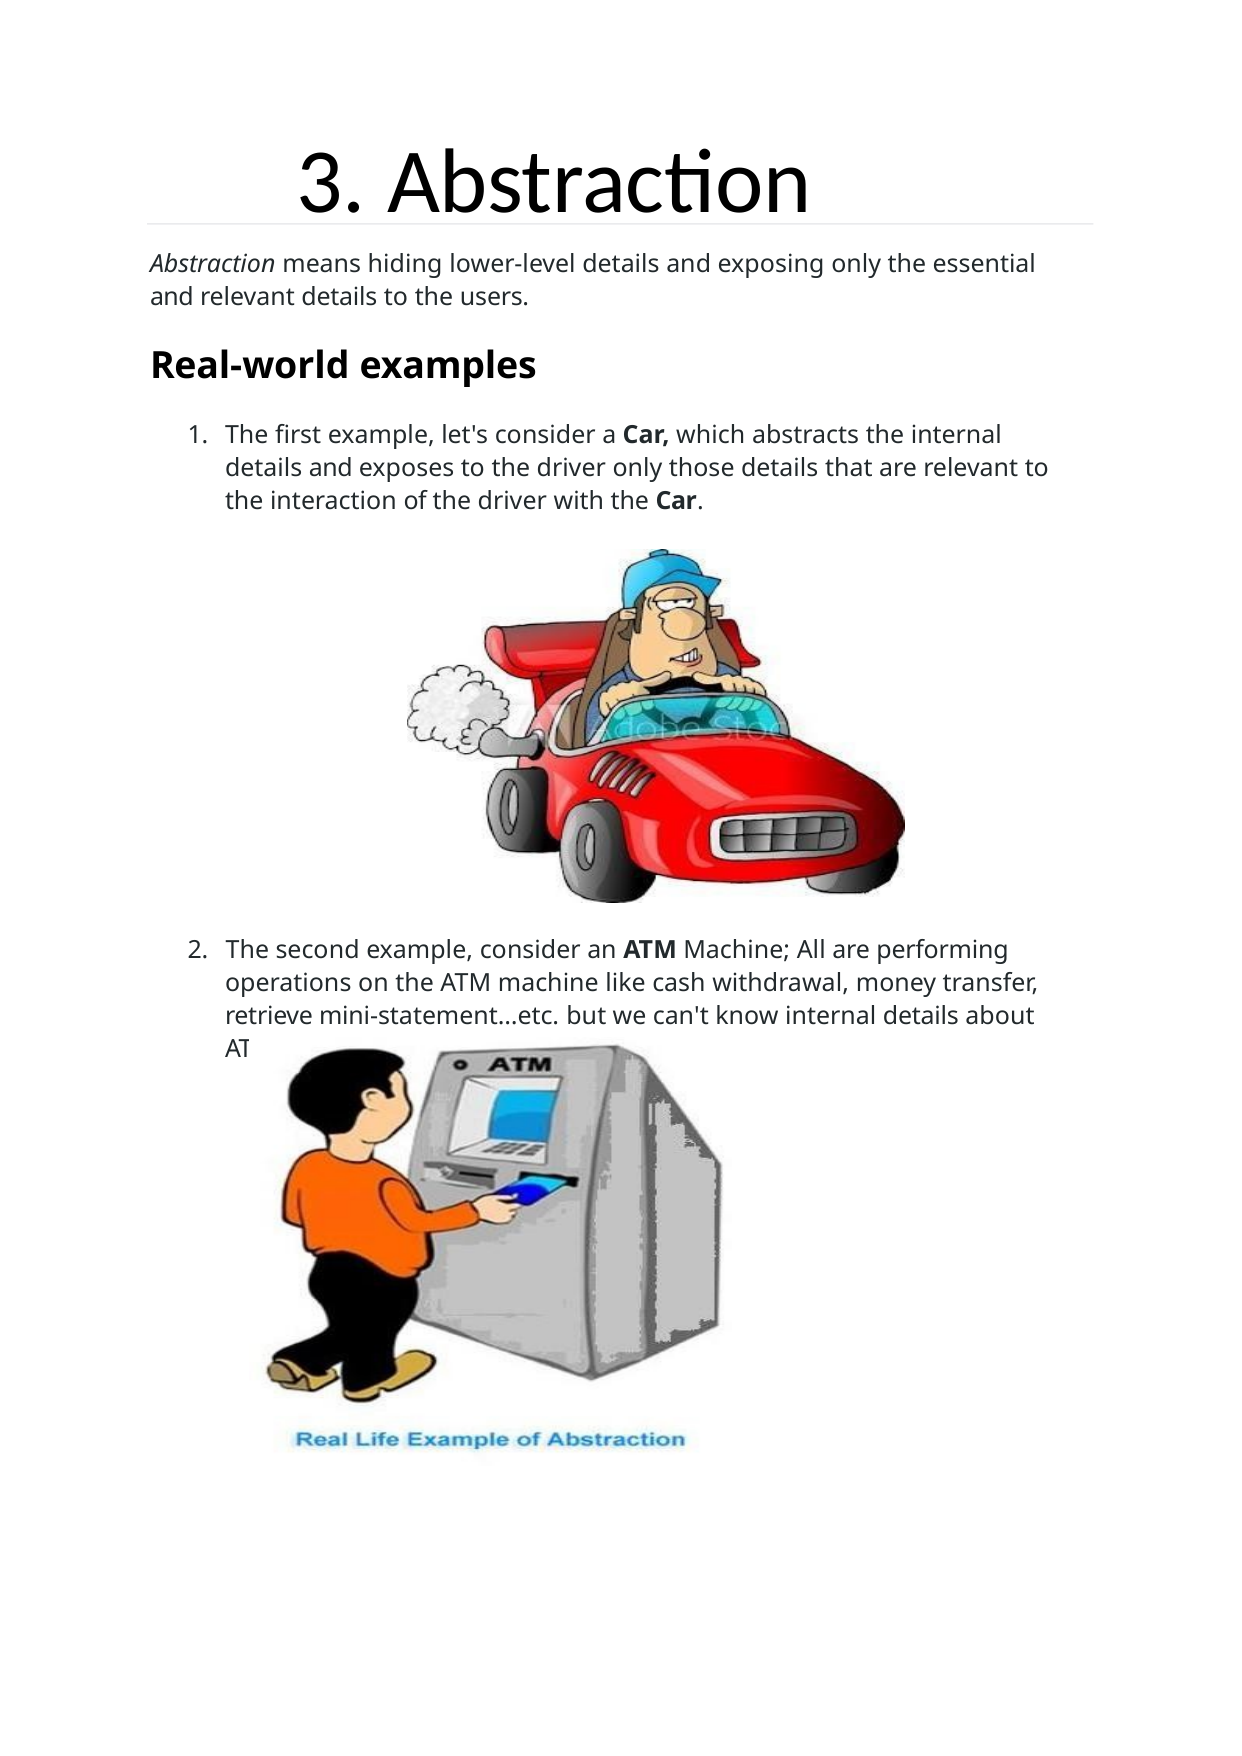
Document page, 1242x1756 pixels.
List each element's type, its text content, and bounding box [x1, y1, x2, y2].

text_box Abstraction means hiding lower-level details and exposing only the essential and relevant details to the users. Real-world examples 1. The first example, let's consider a Car, which abstracts the internal details and exposes to the driver only those details that are relevant to the interaction of the driver with the Car. [147, 242, 1081, 515]
picture [407, 549, 905, 903]
picture [249, 1037, 732, 1466]
text_box 2. The second example, consider an ATM Machine; All are performing operations on the ATM machine like cash withdrawal, money transfer, retrieve mini-statement…etc. but we can't know internal details about ATM. [185, 929, 1080, 1063]
title 3. Abstraction [147, 27, 959, 242]
